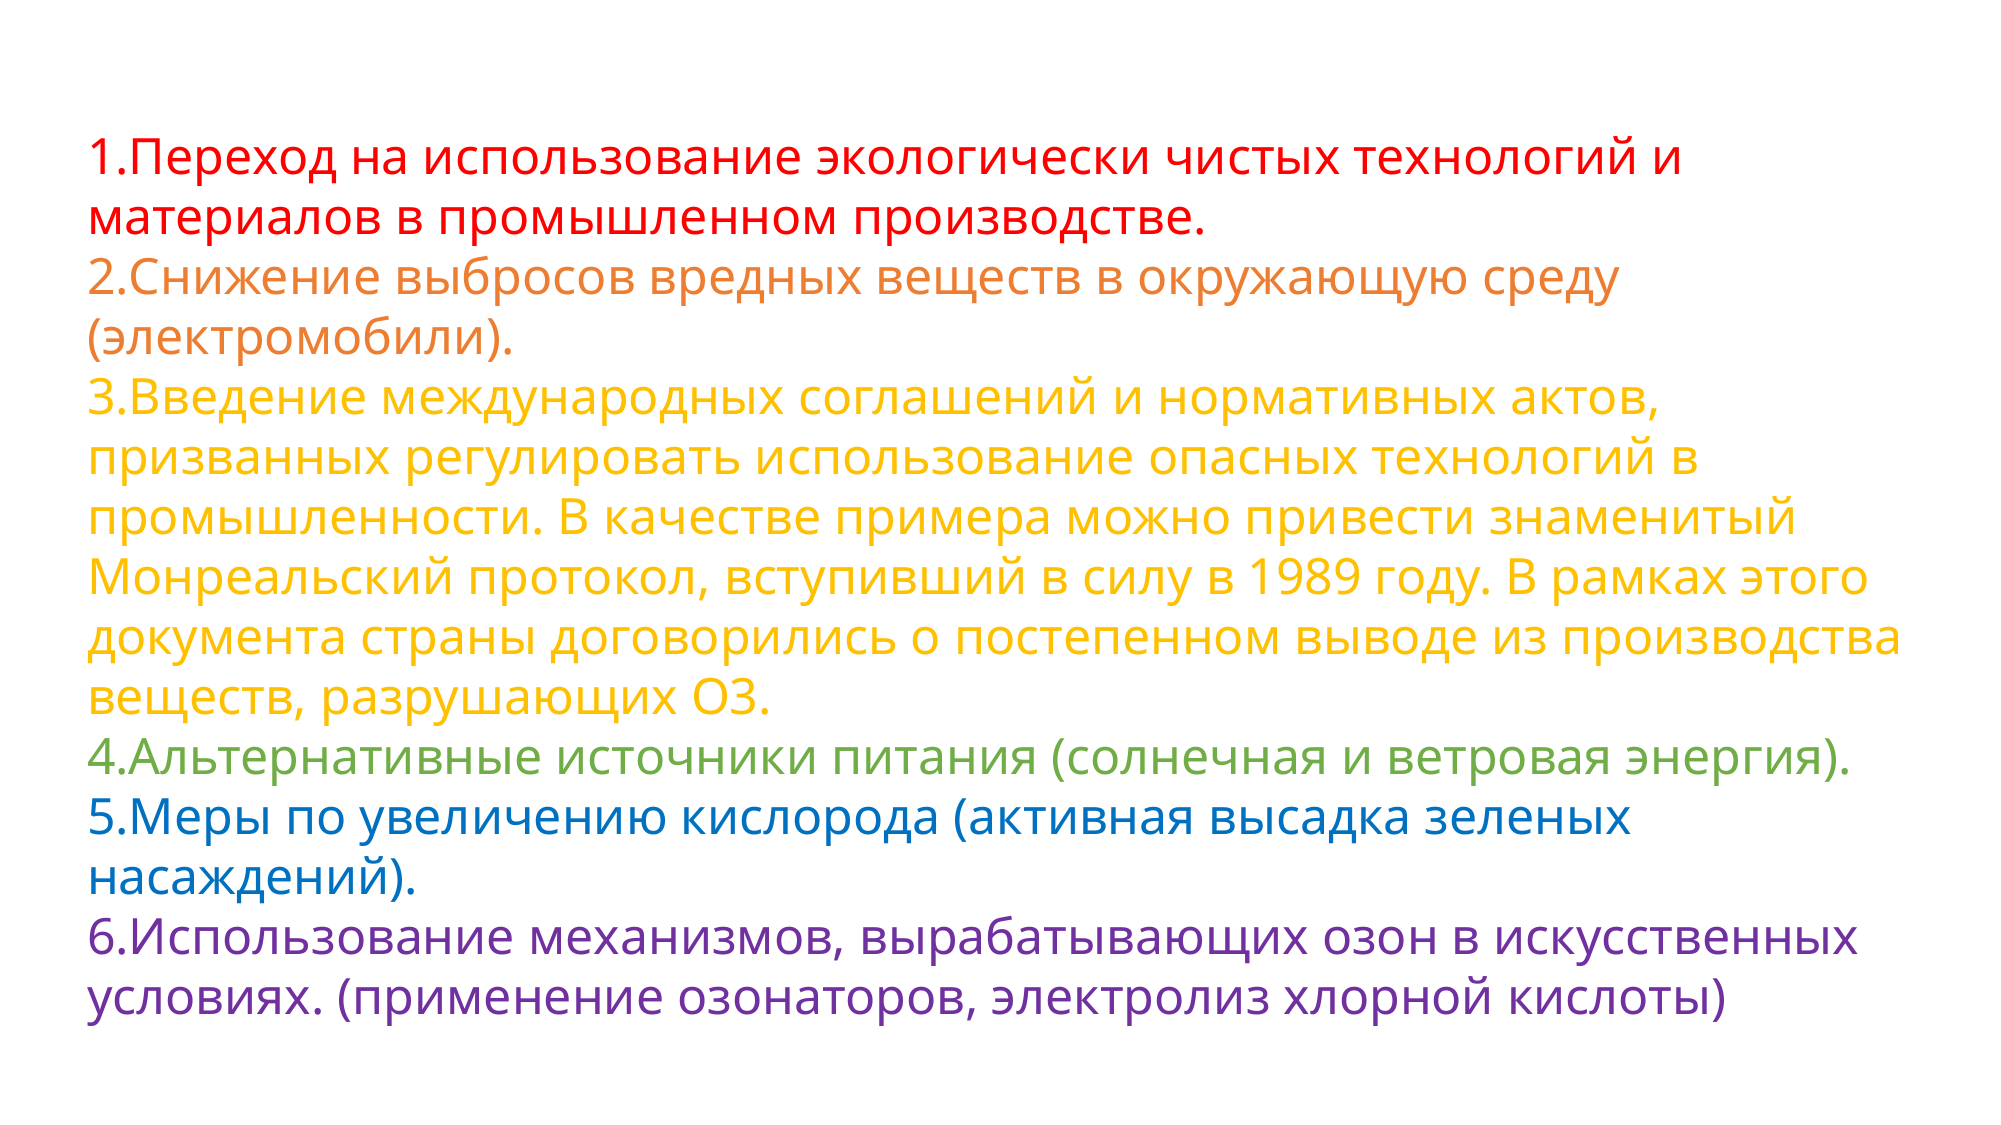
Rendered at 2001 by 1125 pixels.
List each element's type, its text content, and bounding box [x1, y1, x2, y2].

text_box Переход на использование экологически чистых технологий и материалов в промышленном производстве. Снижение выбросов вредных веществ в окружающую среду (электромобили). Введение международных соглашений и нормативных актов, призванных регулировать использование опасных технологий в промышленности. В качестве примера можно привести знаменитый Монреальский протокол, вступивший в силу в 1989 году. В рамках этого документа страны договорились о постепенном выводе из производства веществ, разрушающих О3. Альтернативные источники питания (солнечная и ветровая энергия). Меры по увеличению кислорода (активная высадка зеленых насаждений). Использование механизмов, вырабатывающих озон в искусственных условиях. (применение озонаторов, электролиз хлорной кислоты) [72, 117, 1928, 1033]
